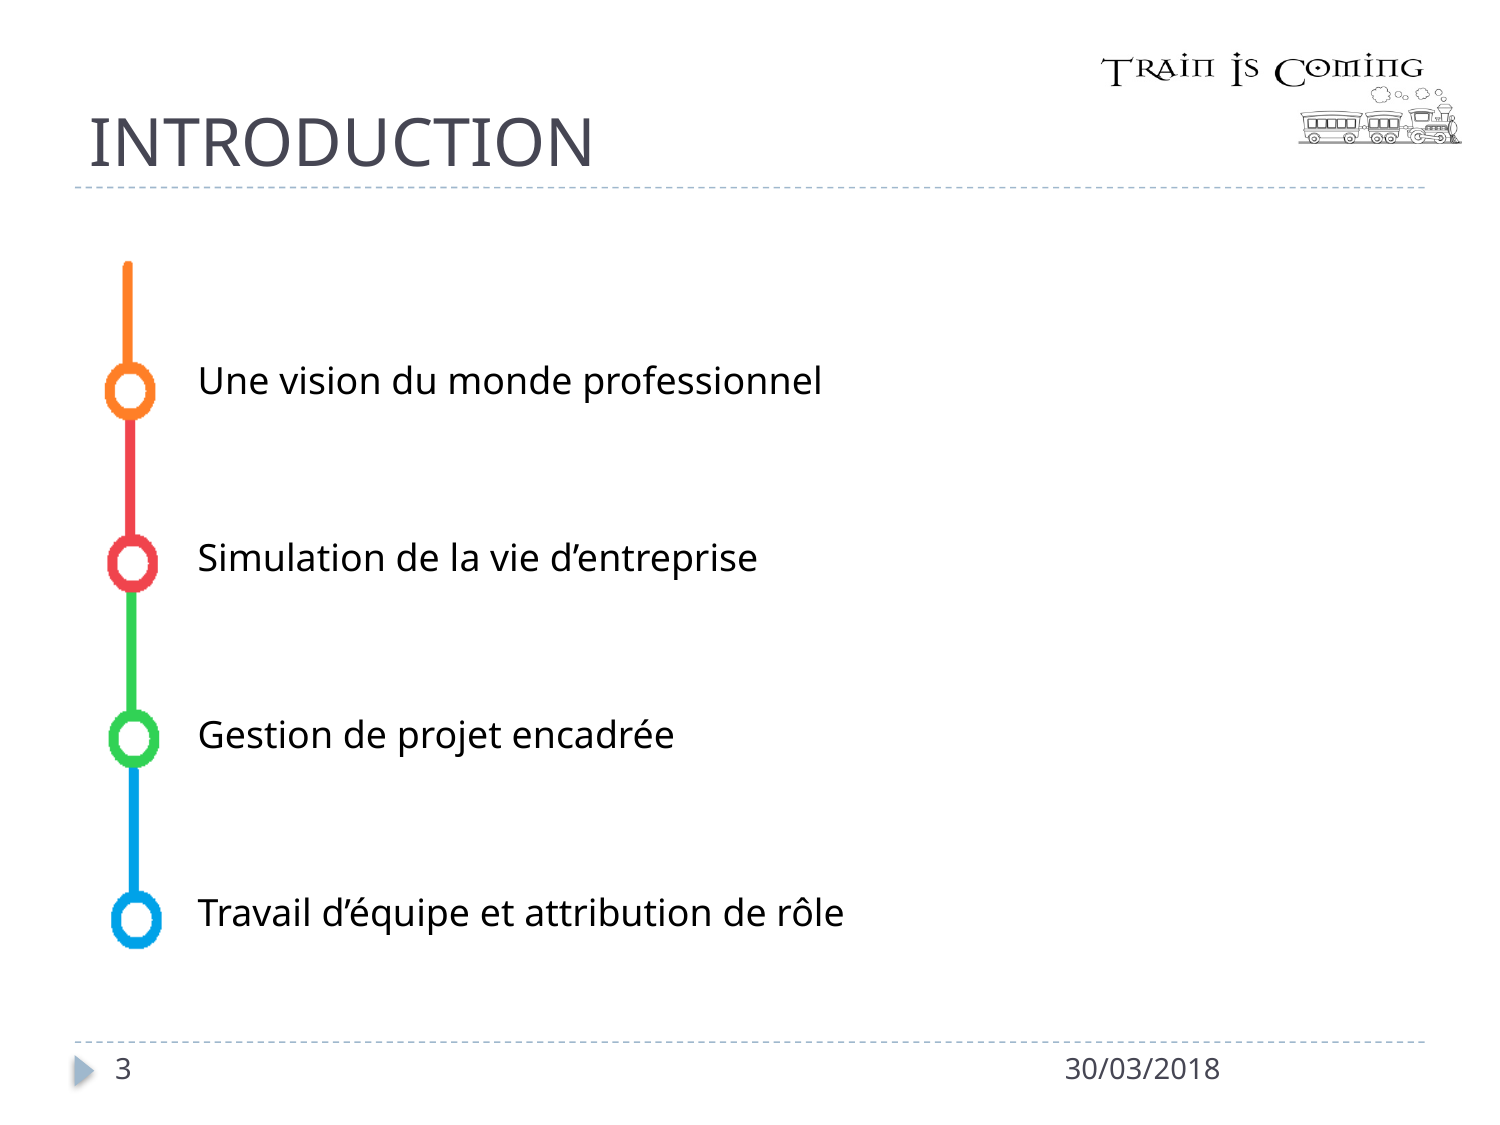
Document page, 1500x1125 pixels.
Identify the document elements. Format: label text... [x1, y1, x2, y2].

picture [1093, 0, 1462, 171]
text_box Une vision du monde professionnel [193, 349, 1034, 410]
text_box Gestion de projet encadrée [193, 704, 727, 764]
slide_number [1050, 1042, 1426, 1103]
title INTRODUCTION [75, 24, 1425, 188]
text_box Travail d’équipe et attribution de rôle [193, 881, 904, 942]
slide_number 3 [100, 1042, 426, 1103]
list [76, 196, 187, 965]
text_box Simulation de la vie d’entreprise [193, 527, 1010, 587]
